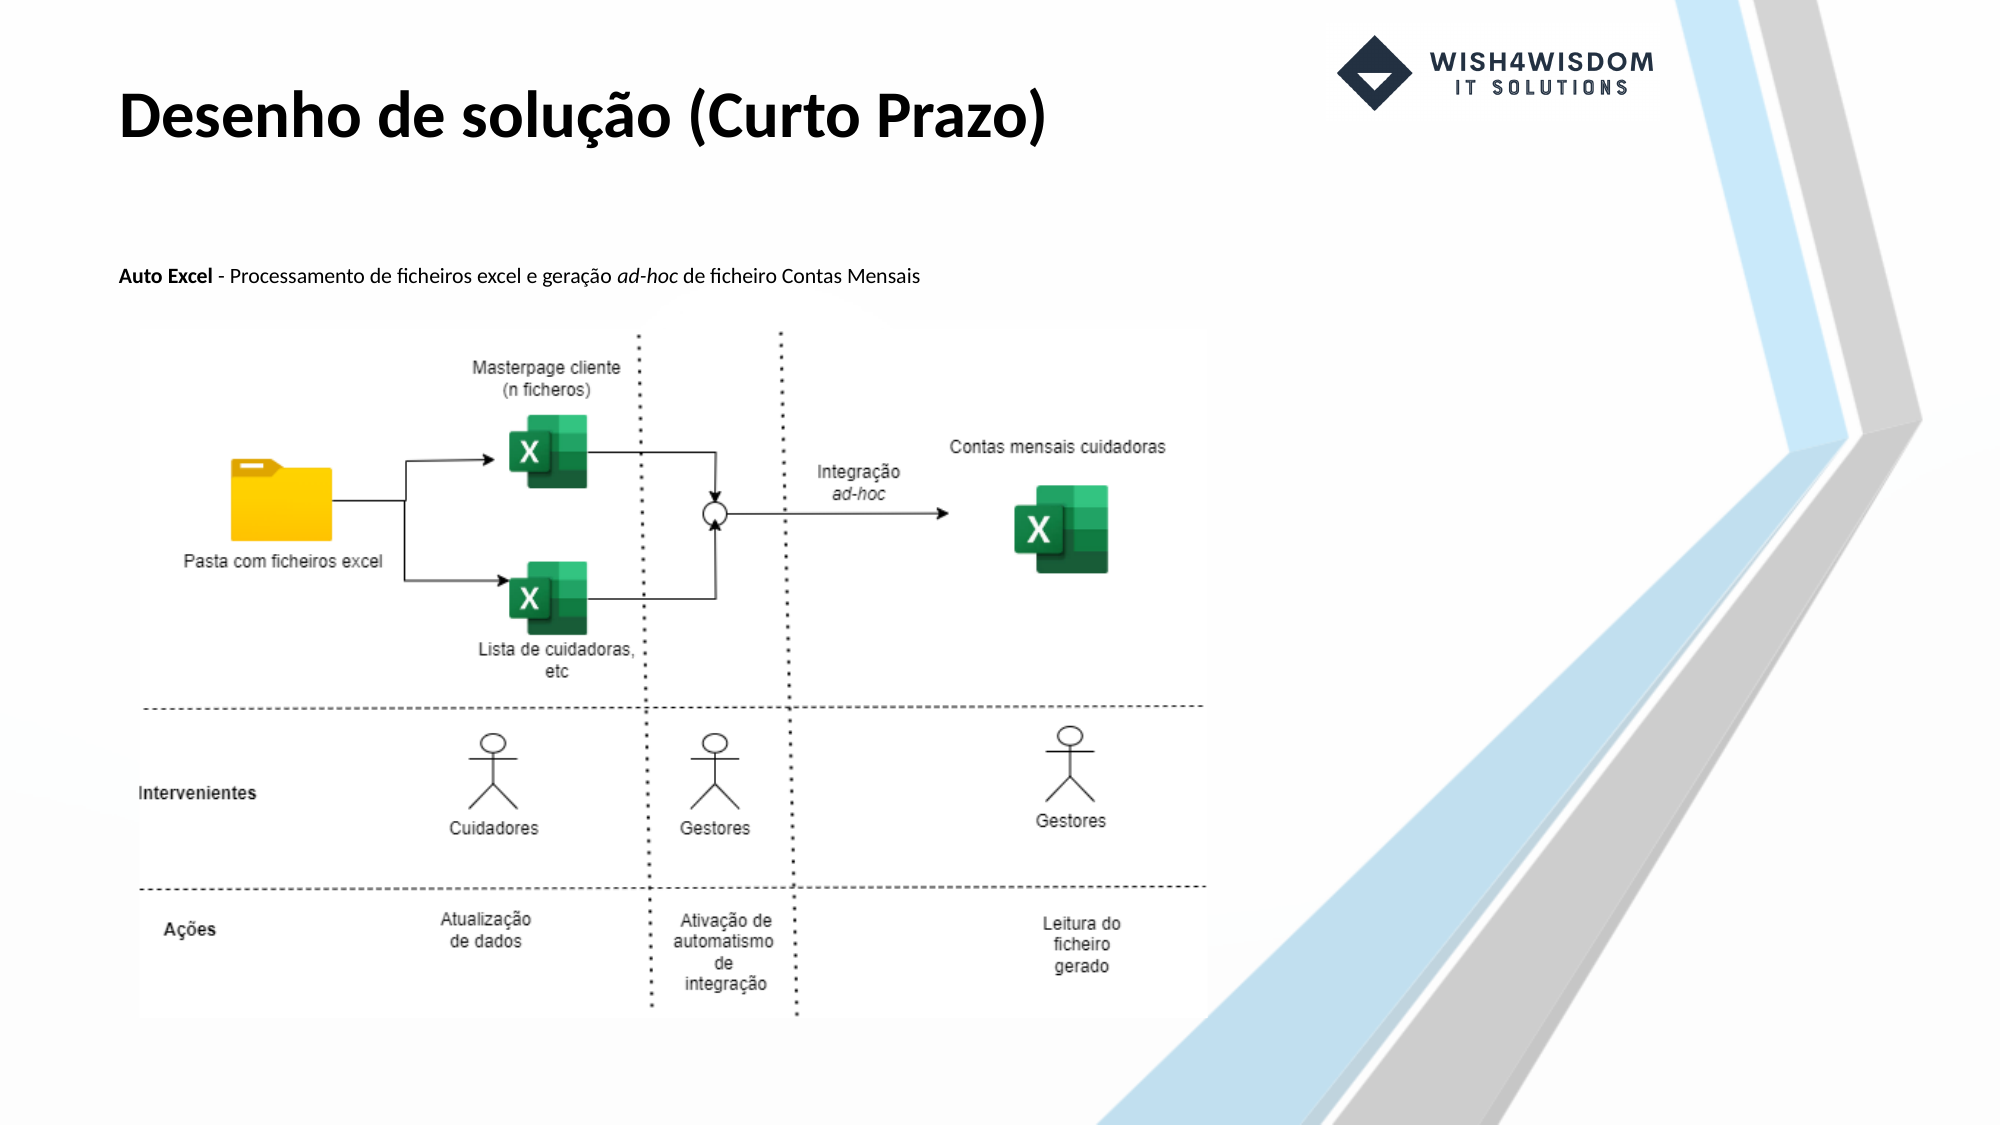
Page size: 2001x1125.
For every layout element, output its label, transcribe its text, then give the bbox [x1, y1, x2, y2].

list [139, 329, 1208, 1018]
text_box Auto Excel - Processamento de ficheiros excel e geração ad-hoc de ficheiro Contas Mensais [104, 254, 1105, 296]
text_box Desenho de solução (Curto Prazo) [104, 63, 1830, 169]
picture [1326, 23, 1661, 122]
